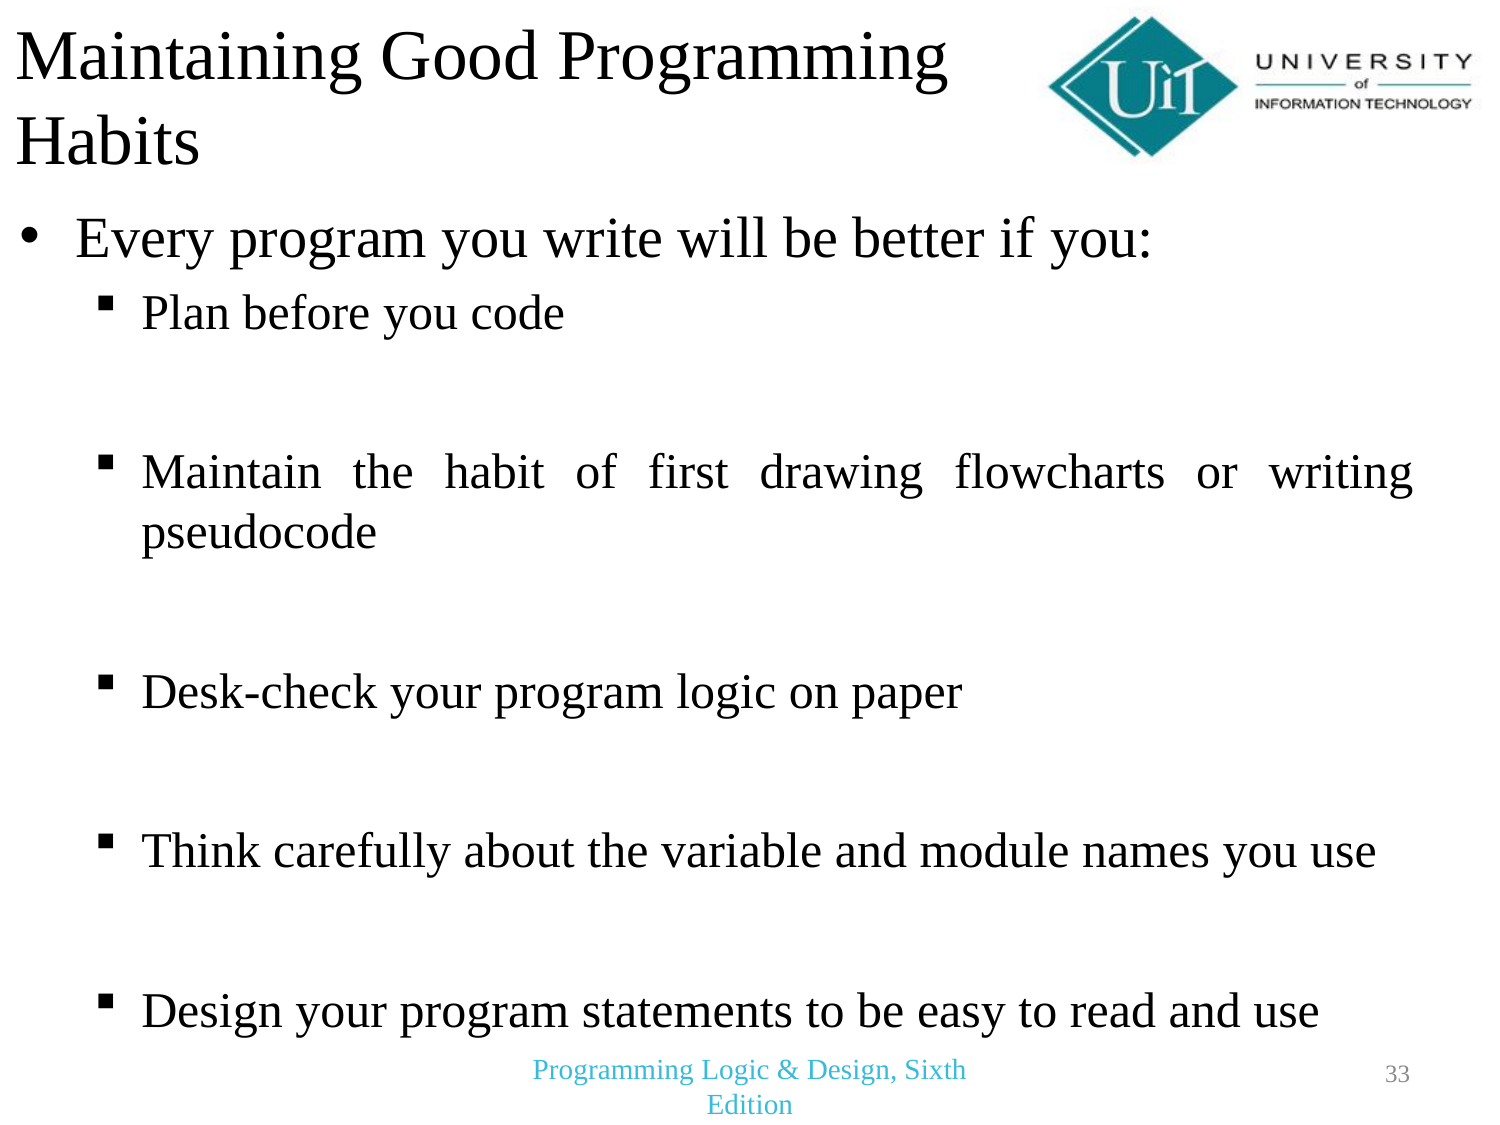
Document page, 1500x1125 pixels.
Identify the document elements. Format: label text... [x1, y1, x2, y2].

footer Programming Logic & Design, Sixth Edition [512, 1042, 988, 1103]
slide_number 33 [1074, 1042, 1425, 1103]
list Every program you write will be better if you: Plan before you code Maintain the habit of first drawing flowcharts or writing pseudocode Desk-check your program logic on paper Think carefully about the variable and module names you use Design your program statements to be easy to read and use [4, 191, 1430, 947]
picture [1037, 7, 1498, 164]
title Maintaining Good Programming Habits [0, 0, 1028, 188]
